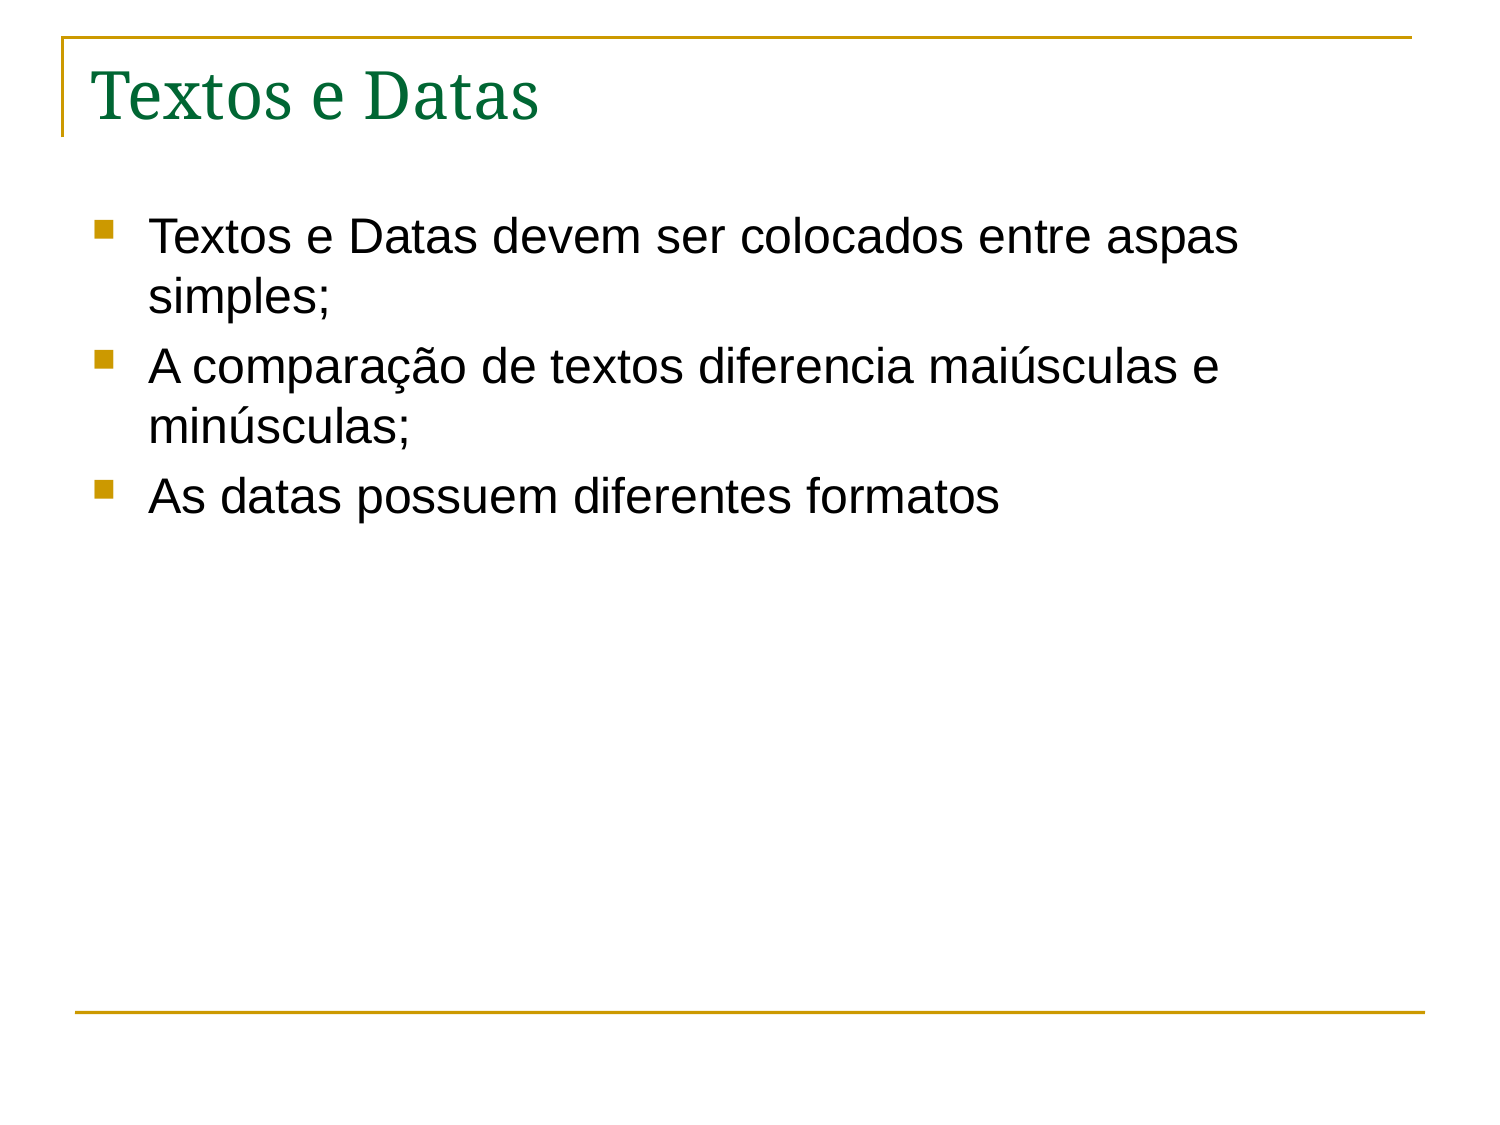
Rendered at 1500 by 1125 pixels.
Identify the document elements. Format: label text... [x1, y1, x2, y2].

list Textos e Datas devem ser colocados entre aspas simples; A comparação de textos diferencia maiúsculas e minúsculas; As datas possuem diferentes formatos [76, 196, 1427, 940]
title Textos e Datas [75, 45, 1425, 161]
